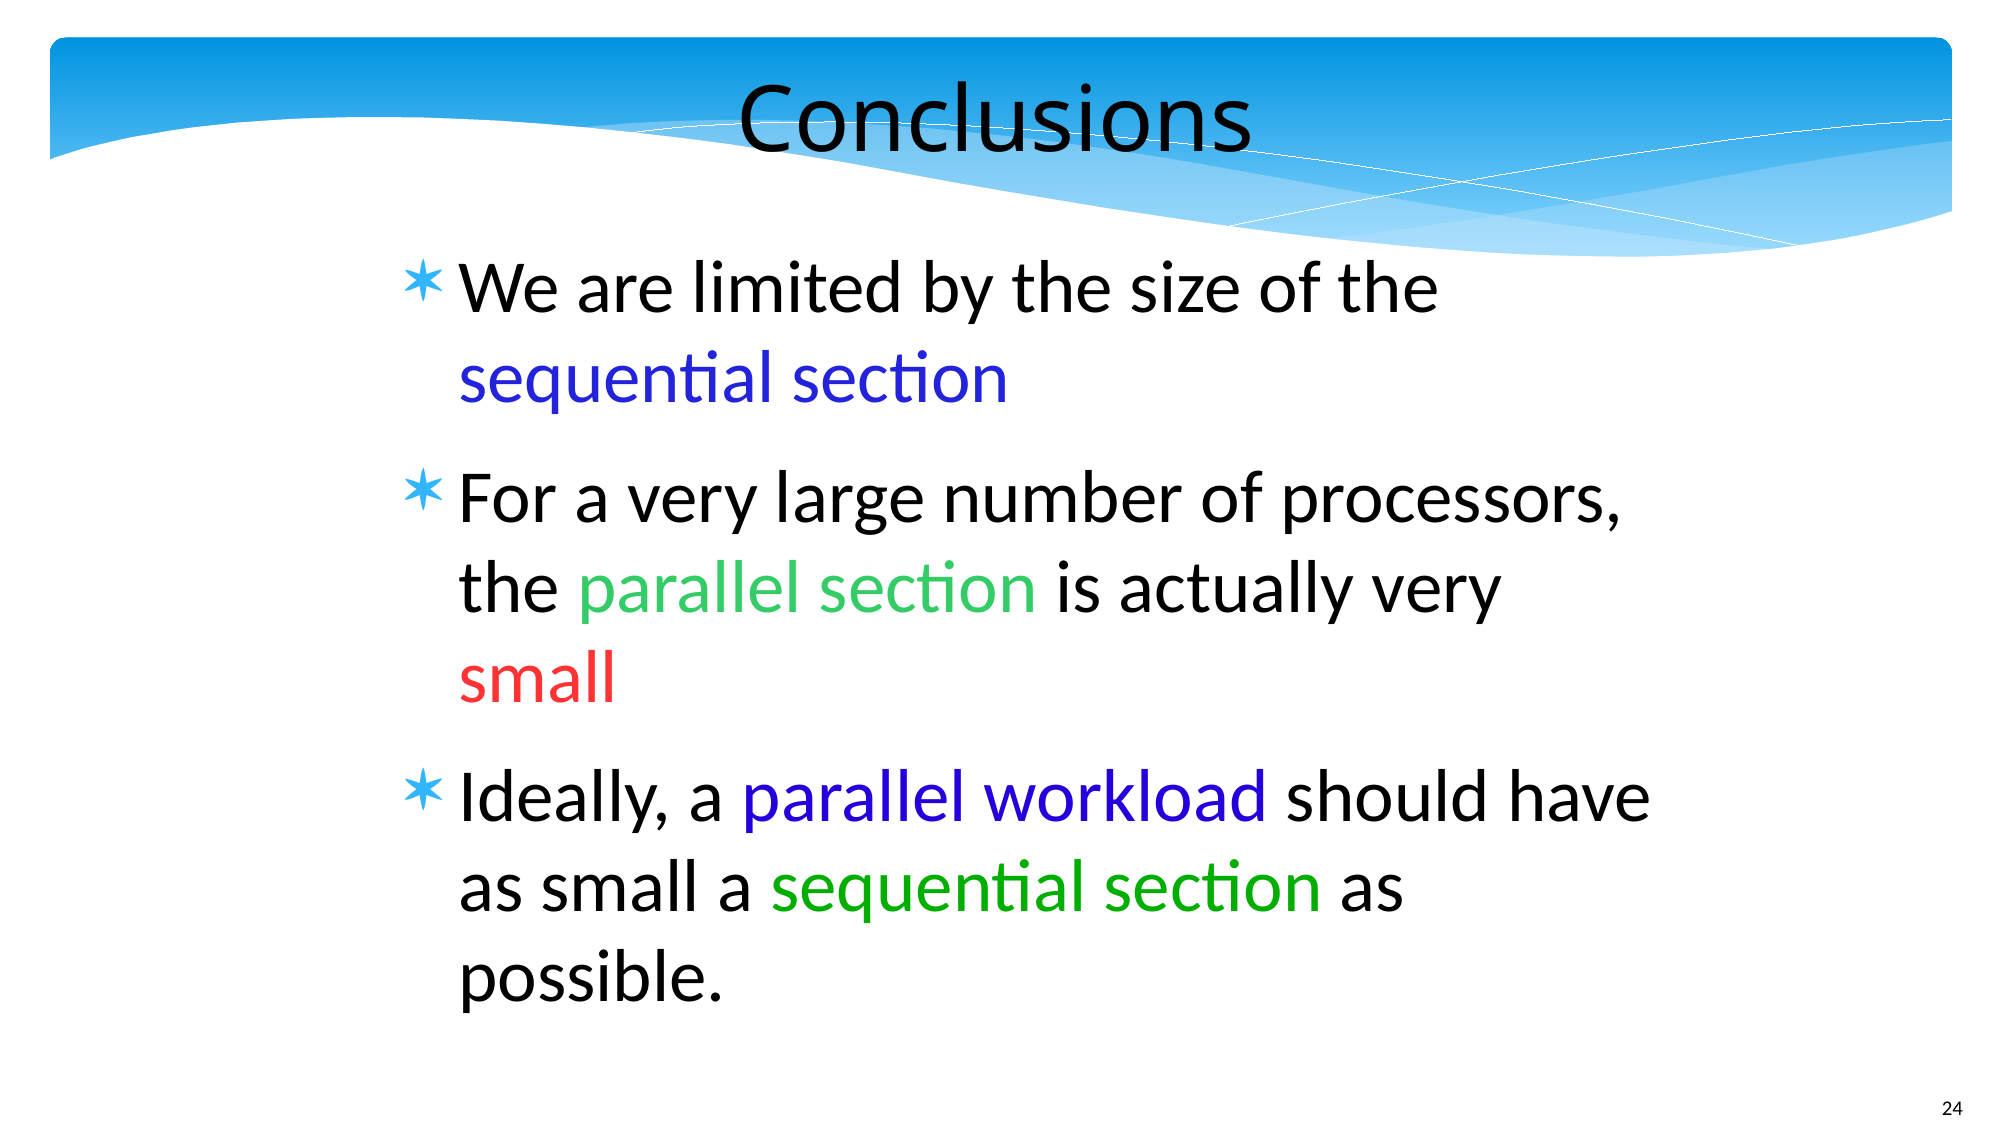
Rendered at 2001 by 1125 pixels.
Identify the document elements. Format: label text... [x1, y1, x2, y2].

title Conclusions [387, 37, 1605, 192]
list We are limited by the size of the sequential section For a very large number of processors, the parallel section is actually very small Ideally, a parallel workload should have as small a sequential section as possible. [387, 237, 1675, 1025]
